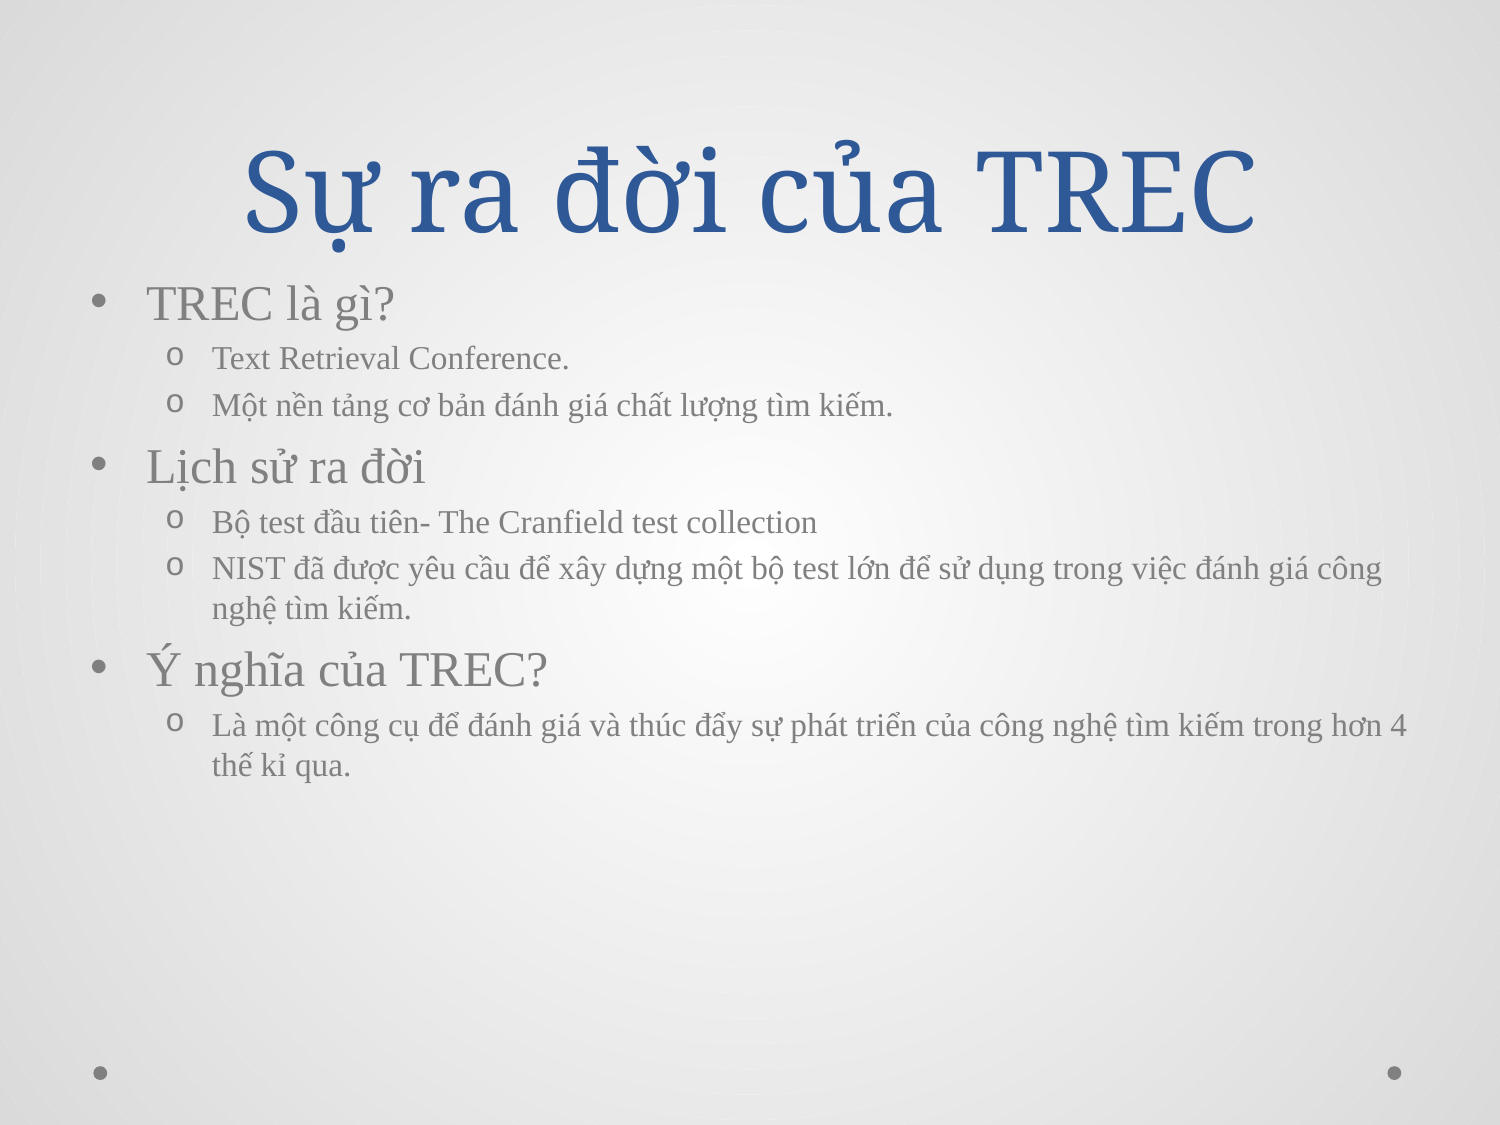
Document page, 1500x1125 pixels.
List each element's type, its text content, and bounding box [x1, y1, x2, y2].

title Sự ra đời của TREC [75, 0, 1425, 262]
list TREC là gì? Text Retrieval Conference. Một nền tảng cơ bản đánh giá chất lượng tìm kiếm. Lịch sử ra đời Bộ test đầu tiên- The Cranfield test collection NIST đã được yêu cầu để xây dựng một bộ test lớn để sử dụng trong việc đánh giá công nghệ tìm kiếm. Ý nghĩa của TREC? Là một công cụ để đánh giá và thúc đẩy sự phát triển của công nghệ tìm kiếm trong hơn 4 thế kỉ qua. [75, 262, 1425, 1005]
